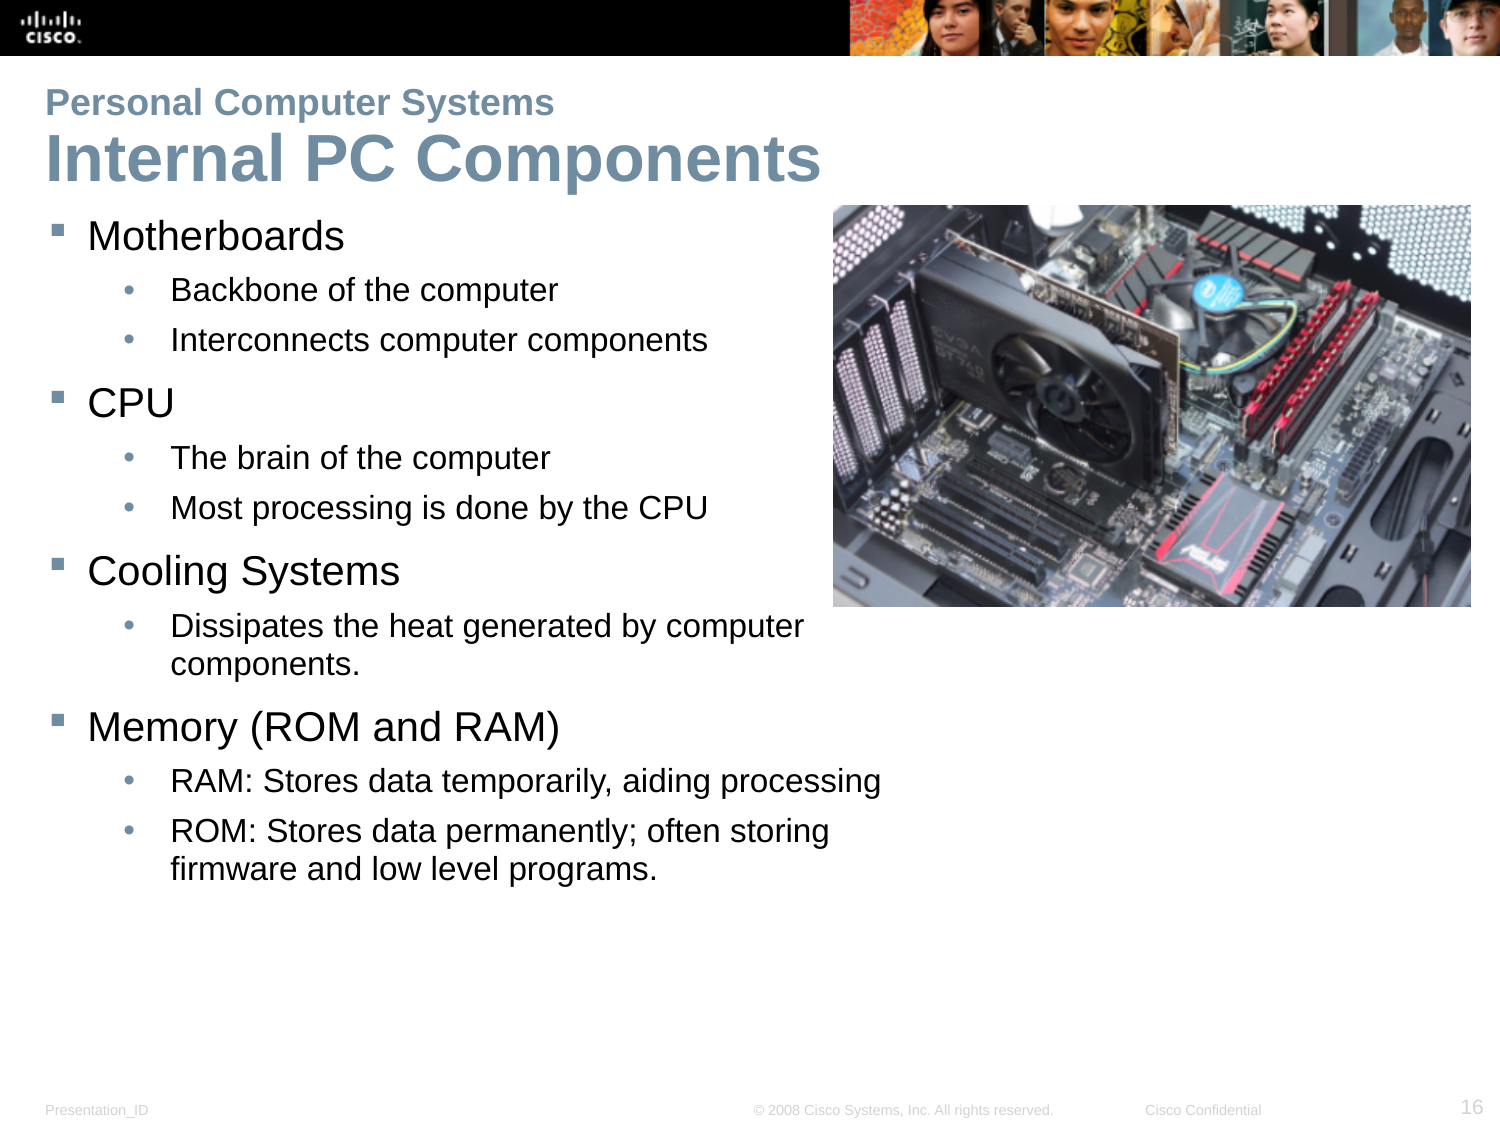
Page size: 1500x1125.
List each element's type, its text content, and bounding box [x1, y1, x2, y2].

picture [0, 0, 1500, 56]
title Personal Computer Systems Internal PC Components [31, 64, 1471, 203]
list Motherboards Backbone of the computer Interconnects computer components CPU The brain of the computer Most processing is done by the CPU Cooling Systems Dissipates the heat generated by computer components. Memory (ROM and RAM) RAM: Stores data temporarily, aiding processing ROM: Stores data permanently; often storing firmware and low level programs. [34, 205, 946, 991]
picture [833, 205, 1471, 607]
